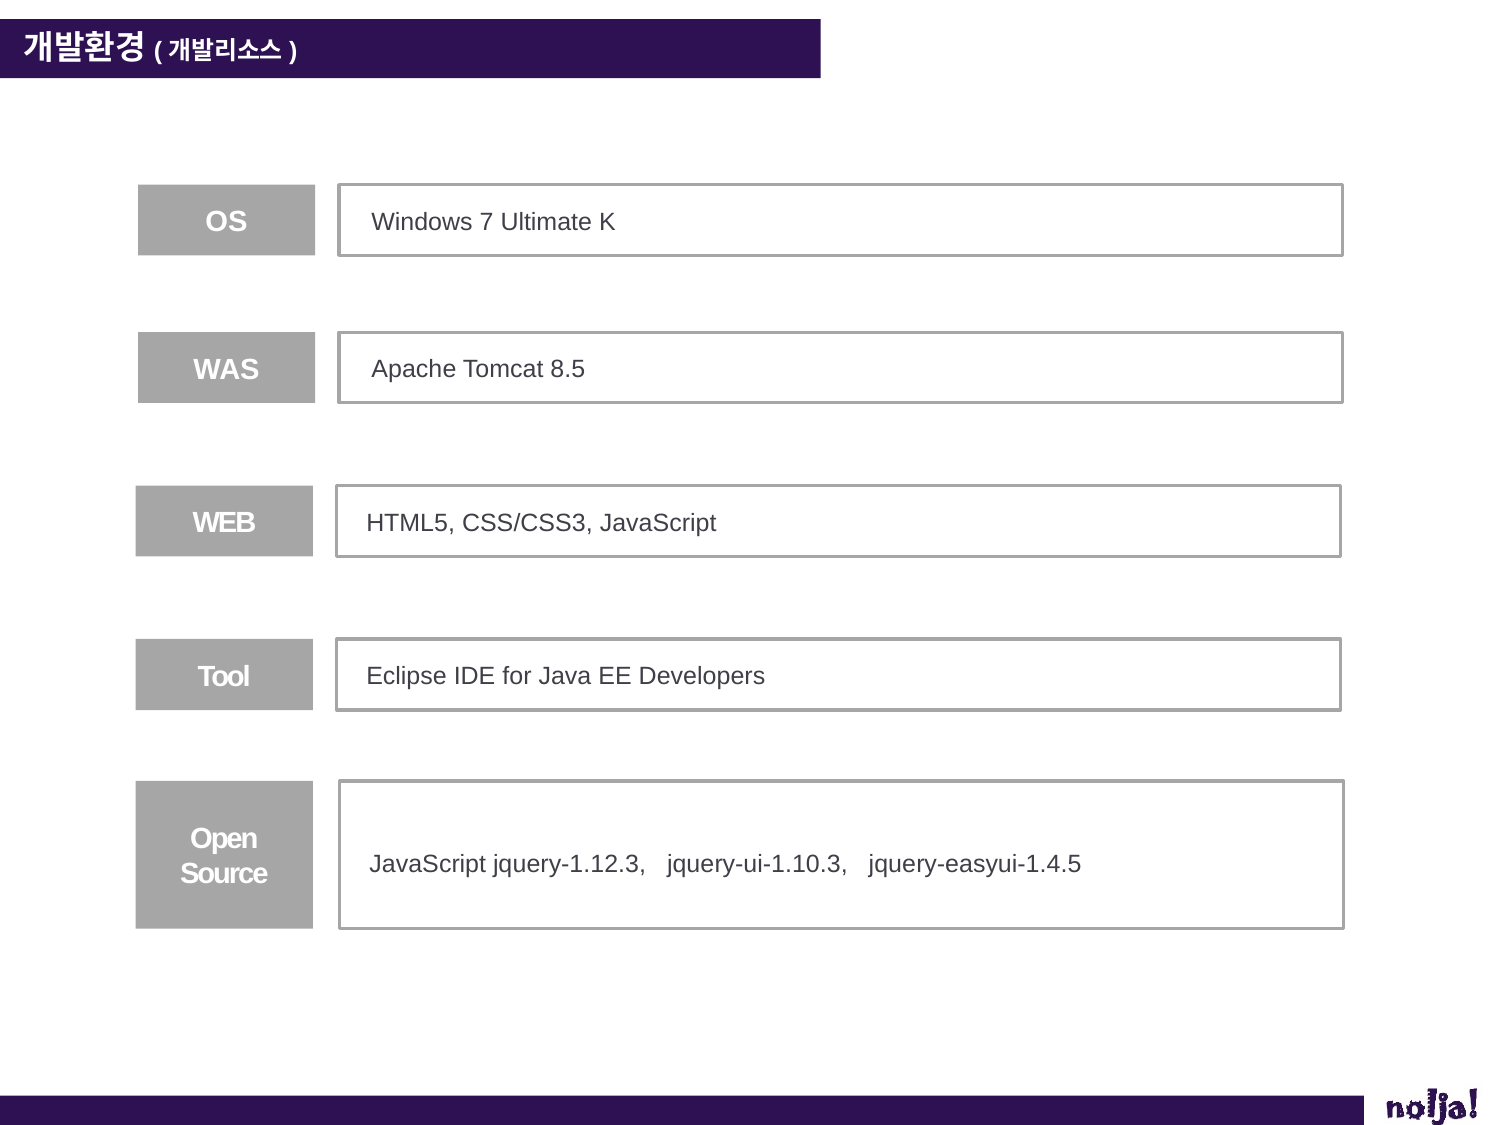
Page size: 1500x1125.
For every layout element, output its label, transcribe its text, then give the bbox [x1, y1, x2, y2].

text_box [137, 331, 1344, 404]
text_box 개발환경(개발리소스) [9, 18, 313, 74]
picture [1364, 1083, 1500, 1125]
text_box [137, 184, 1344, 256]
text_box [135, 638, 1341, 711]
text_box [135, 485, 1341, 557]
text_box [135, 780, 1344, 929]
